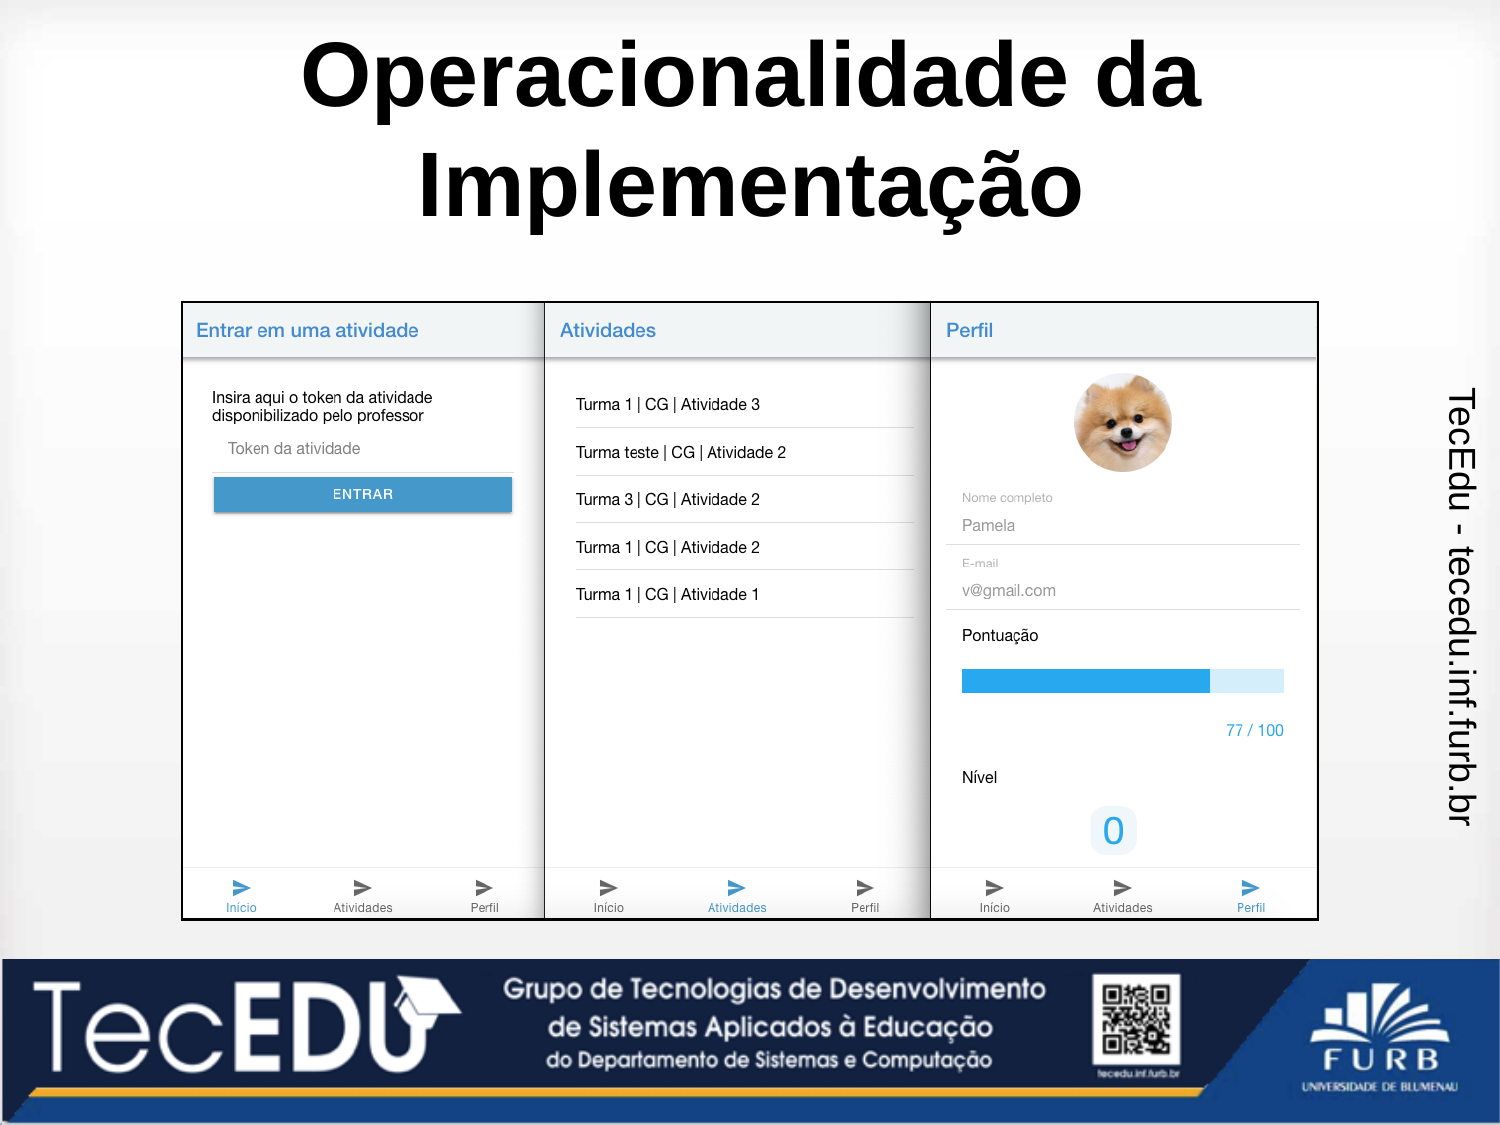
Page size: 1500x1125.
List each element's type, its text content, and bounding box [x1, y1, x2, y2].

title Operacionalidade da Implementação [76, 30, 1427, 219]
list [182, 302, 1318, 919]
picture [0, 0, 1500, 1125]
